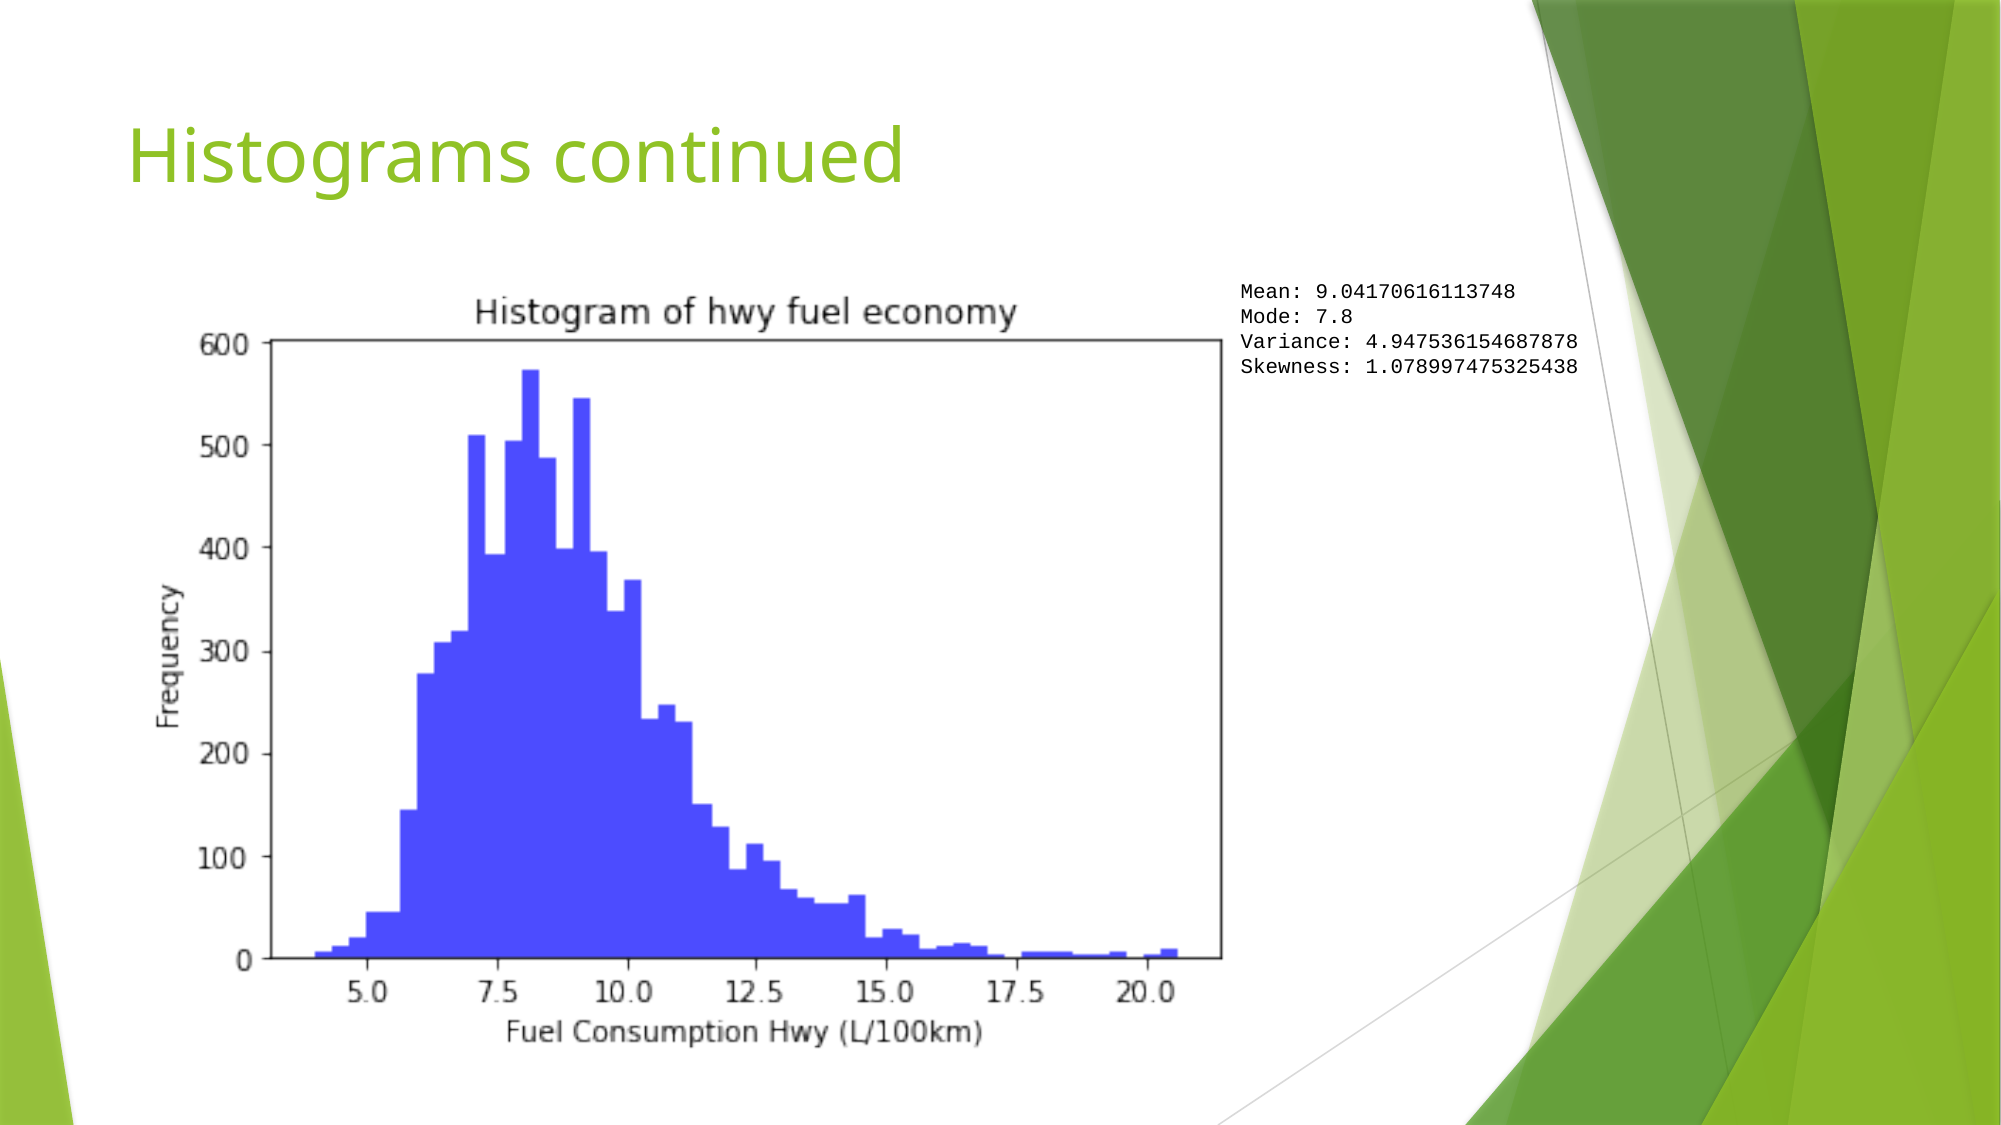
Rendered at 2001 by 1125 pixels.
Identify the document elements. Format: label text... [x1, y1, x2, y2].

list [136, 276, 1242, 1067]
text_box Mean: 9.04170616113748 Mode: 7.8 Variance: 4.947536154687878 Skewness: 1.078997475325438 [1242, 277, 1761, 378]
title Histograms continued [111, 99, 1522, 317]
